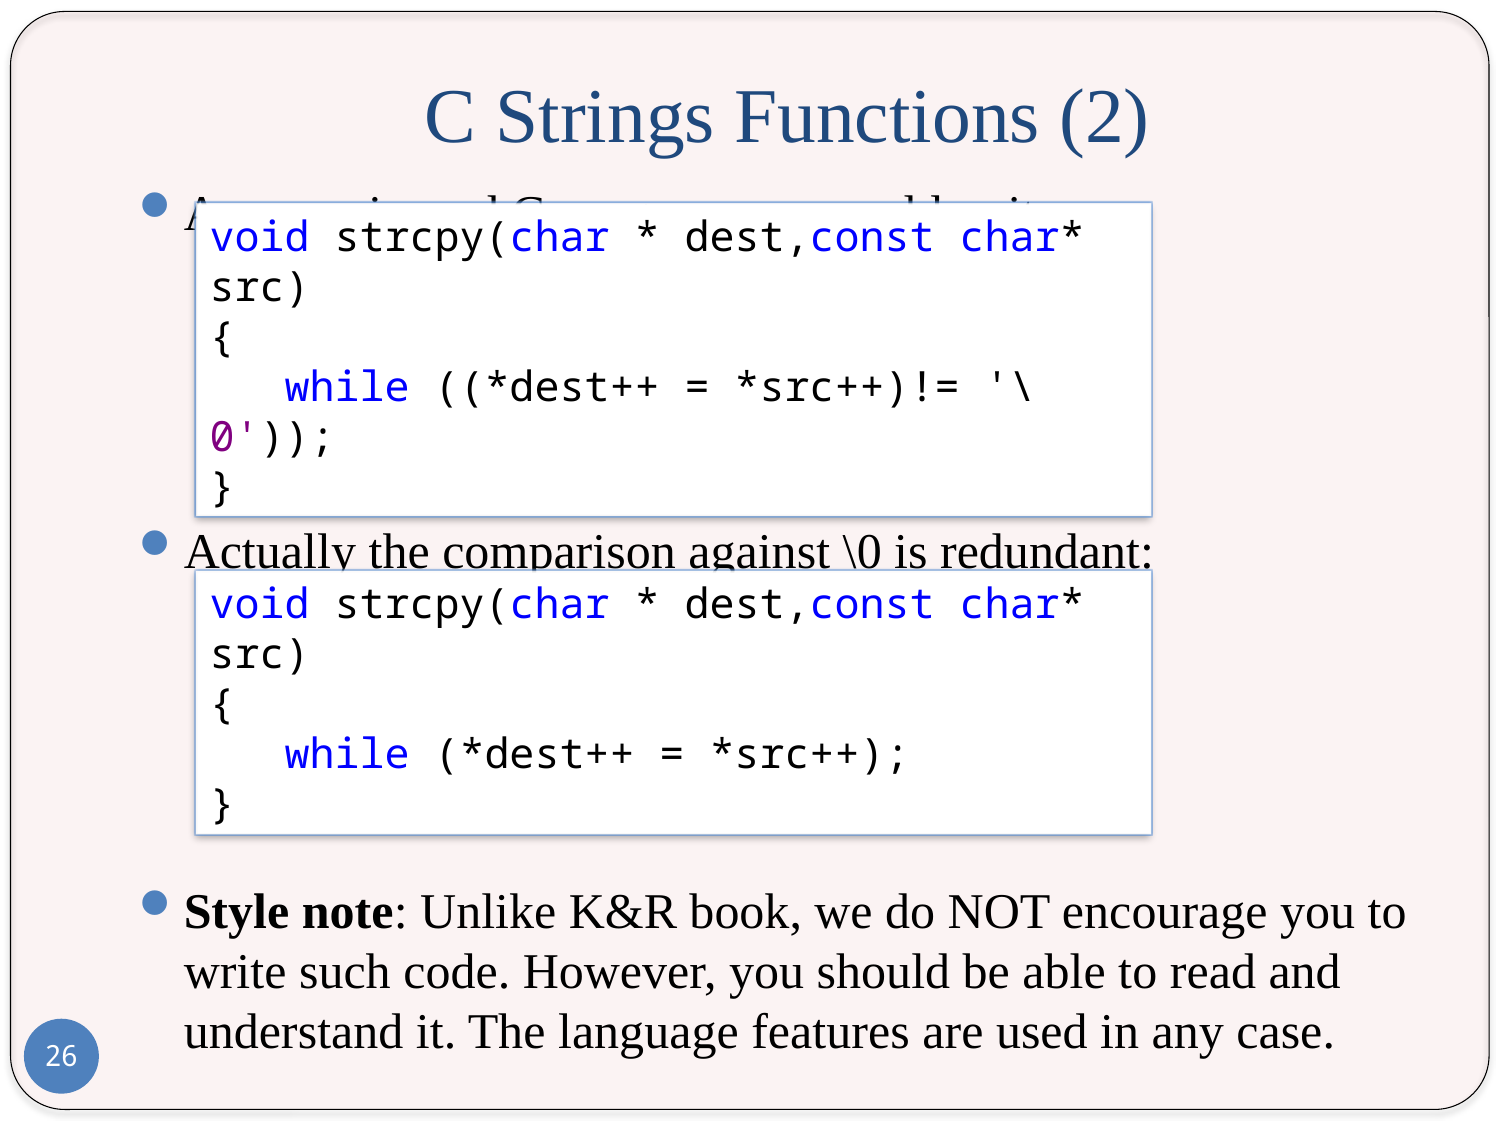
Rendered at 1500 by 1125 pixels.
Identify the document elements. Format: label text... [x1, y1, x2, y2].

list An experienced C programmer would write: Actually the comparison against \0 is redundant: Style note: Unlike K&R book, we do NOT encourage you to write such code. However, you should be able to read and understand it. The language features are used in any case. [123, 172, 1425, 1059]
title C Strings Functions (2) [150, 56, 1425, 172]
text_box void strcpy(char * dest,const char* src) { while (*dest++ = *src++); } [196, 571, 1152, 834]
slide_number 26 [23, 1018, 99, 1094]
text_box void strcpy(char * dest,const char* src) { while ((*dest++ = *src++)!= '\0')); } [194, 201, 1153, 516]
